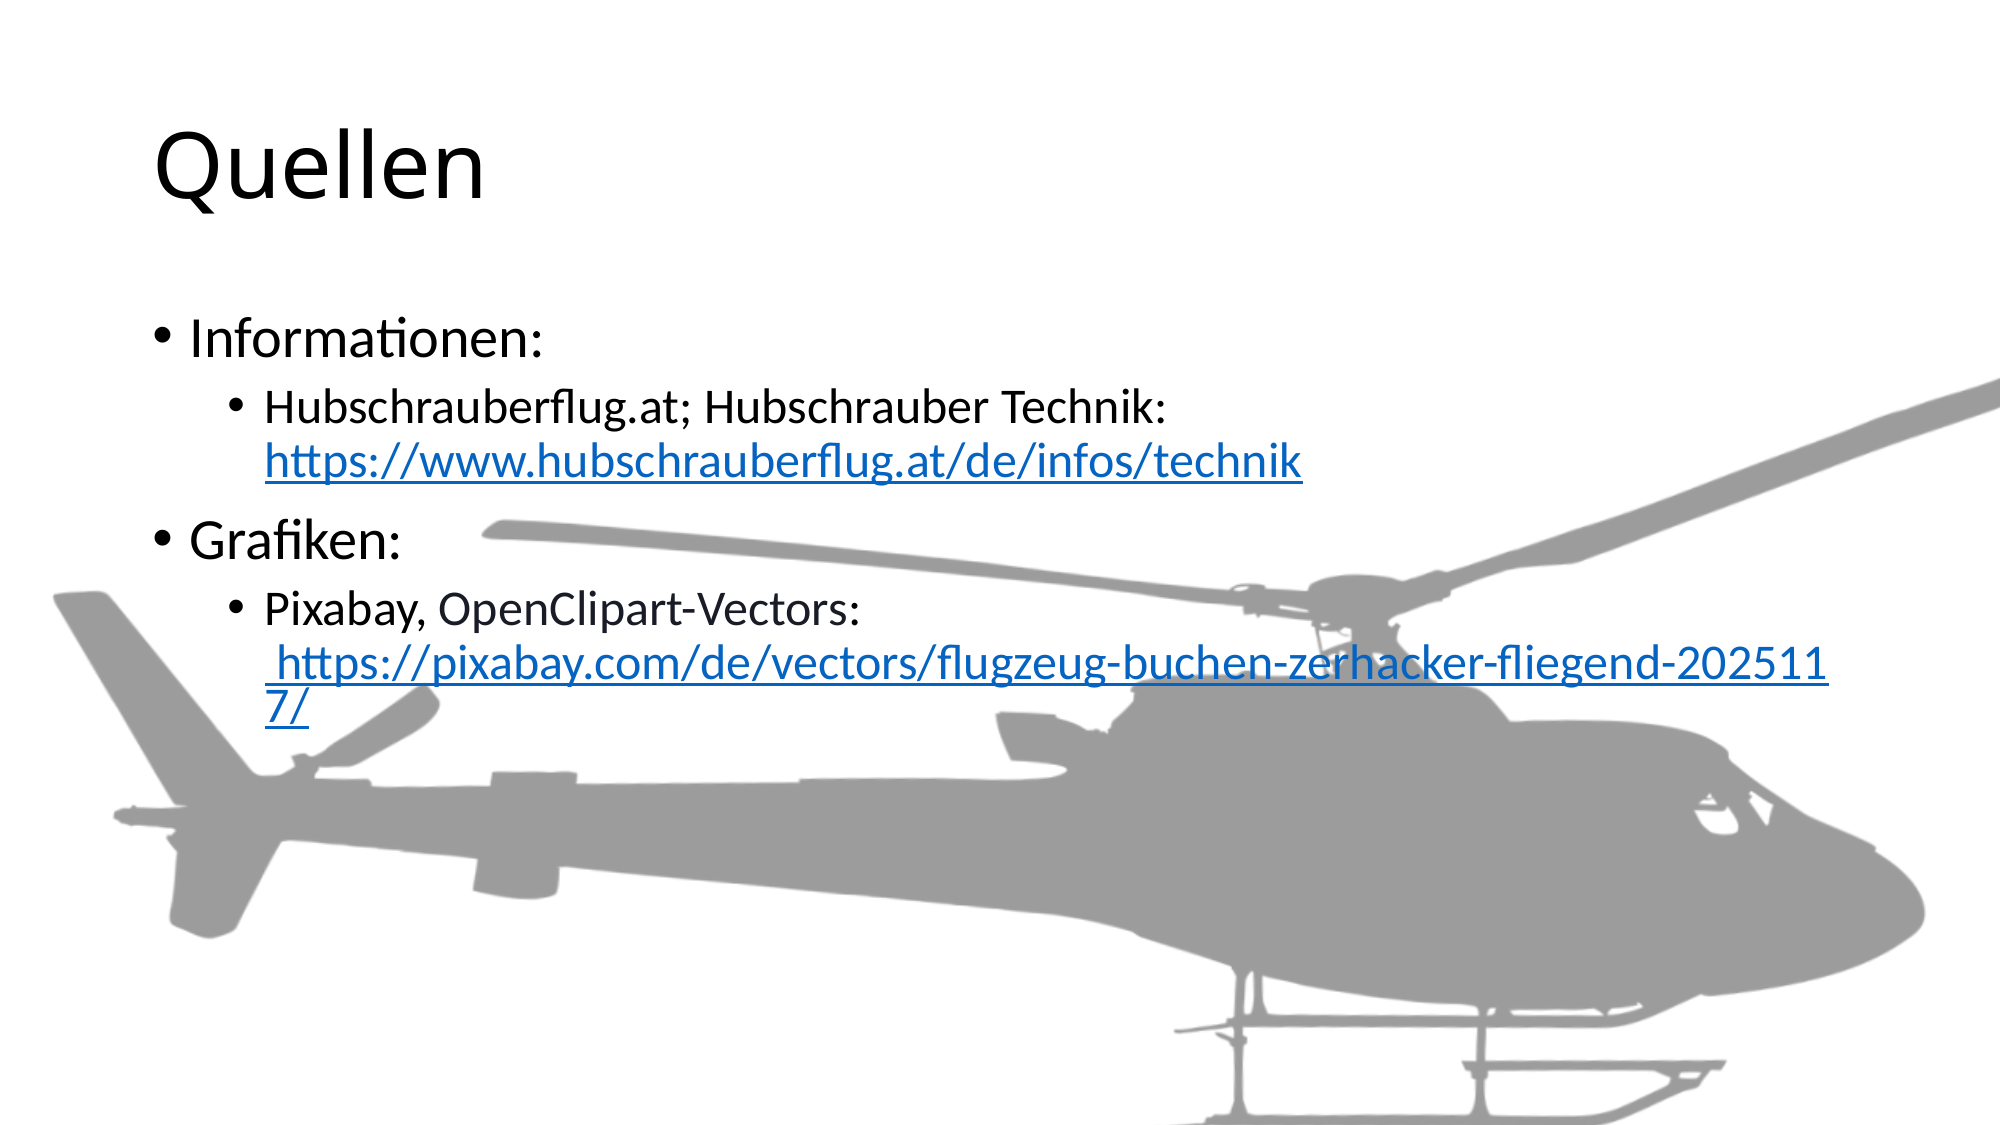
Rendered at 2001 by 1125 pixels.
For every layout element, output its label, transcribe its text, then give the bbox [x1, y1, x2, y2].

picture [47, 268, 2000, 1125]
title Quellen [137, 59, 1863, 268]
